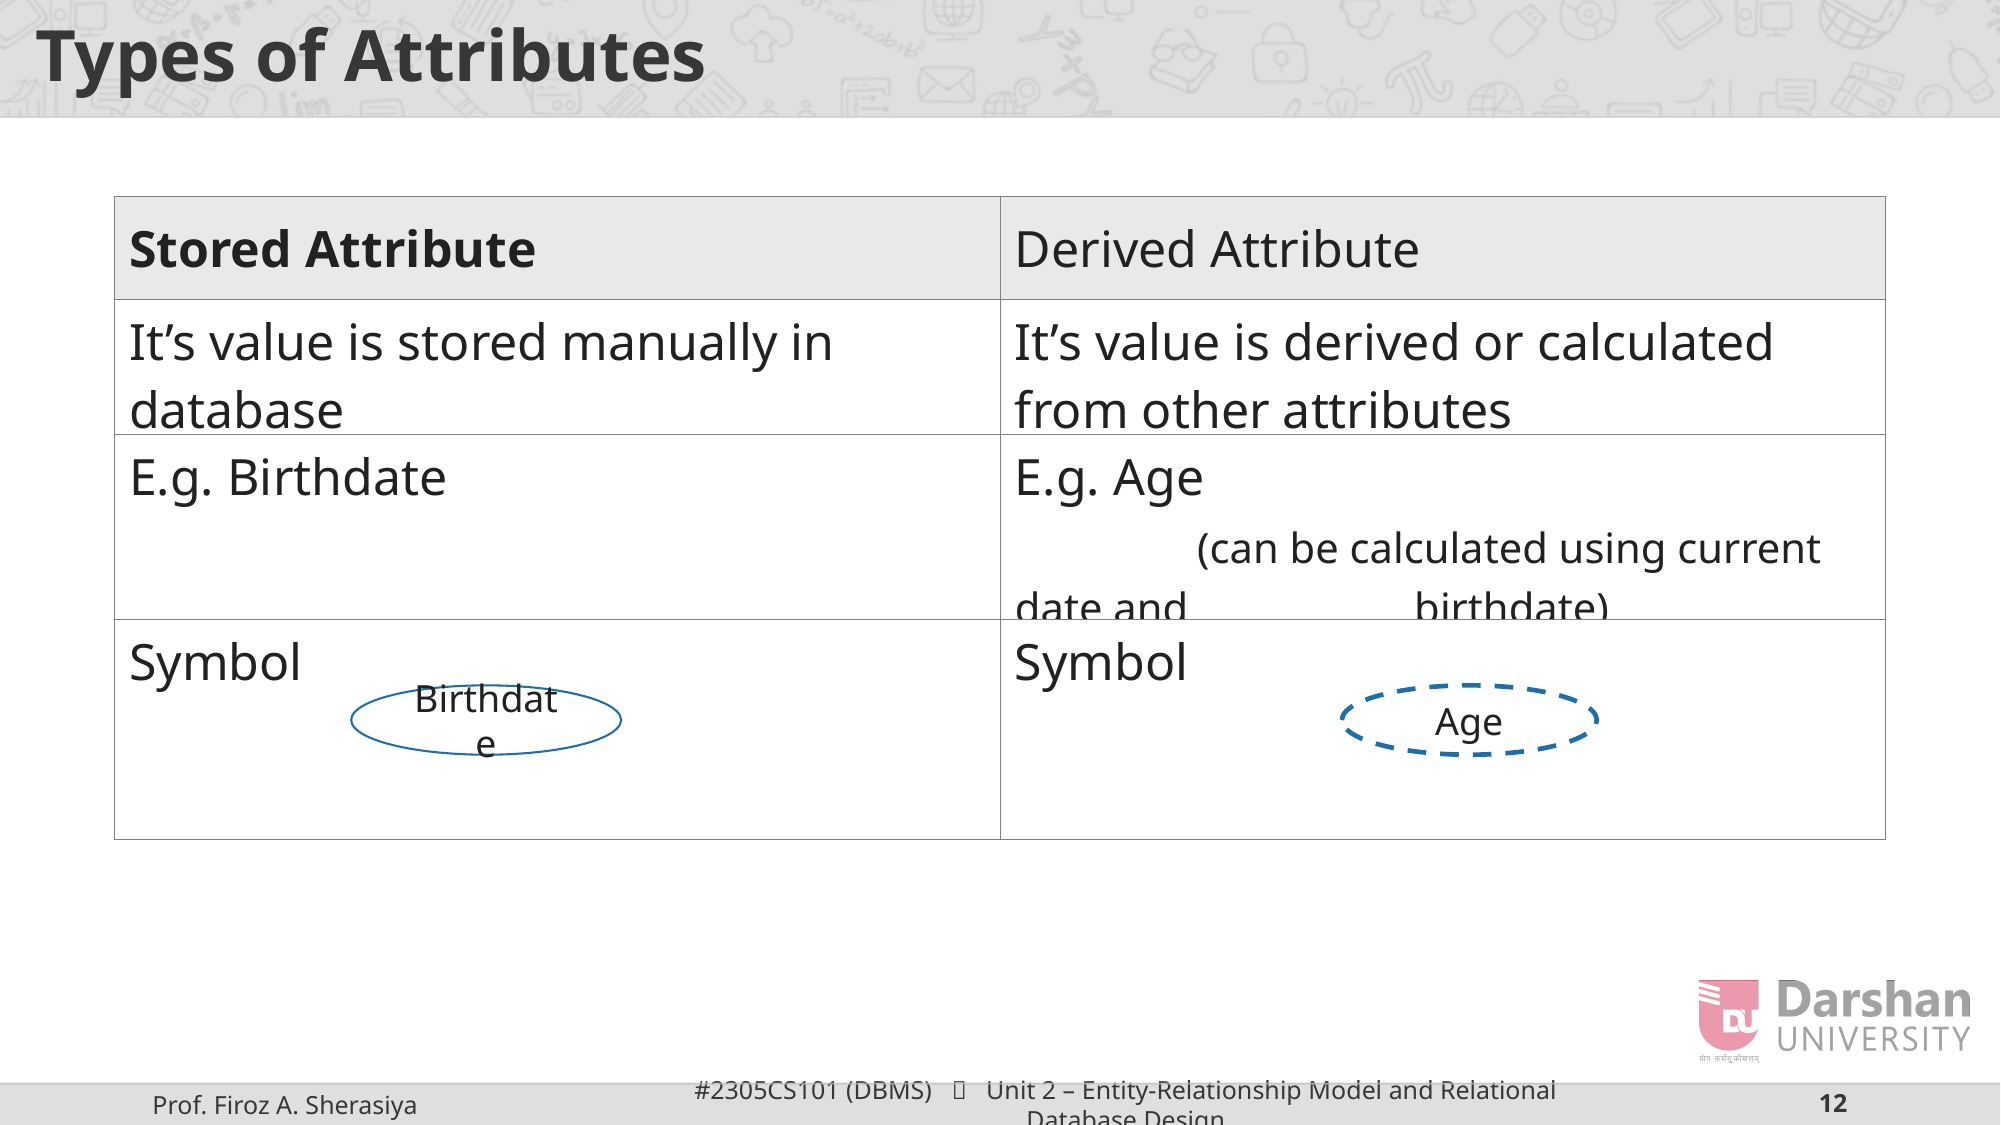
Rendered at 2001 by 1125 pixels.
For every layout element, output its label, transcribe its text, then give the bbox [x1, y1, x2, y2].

table_header Symbol [1001, 620, 1885, 839]
table_header Stored Attribute [115, 197, 1000, 299]
table_header E.g. Age (can be calculated using current date and birthdate) [1001, 435, 1885, 619]
table_header It’s value is stored manually in database [115, 300, 1000, 434]
table_header Symbol [115, 620, 1000, 839]
table_header It’s value is derived or calculated from other attributes [1001, 300, 1885, 434]
title Types of Attributes [0, 0, 2000, 117]
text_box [1699, 980, 1970, 1063]
table_header Derived Attribute [1001, 197, 1885, 299]
text_box Birthdate [350, 684, 623, 756]
text_box Age [1340, 684, 1598, 756]
table_header E.g. Birthdate [115, 435, 1000, 619]
